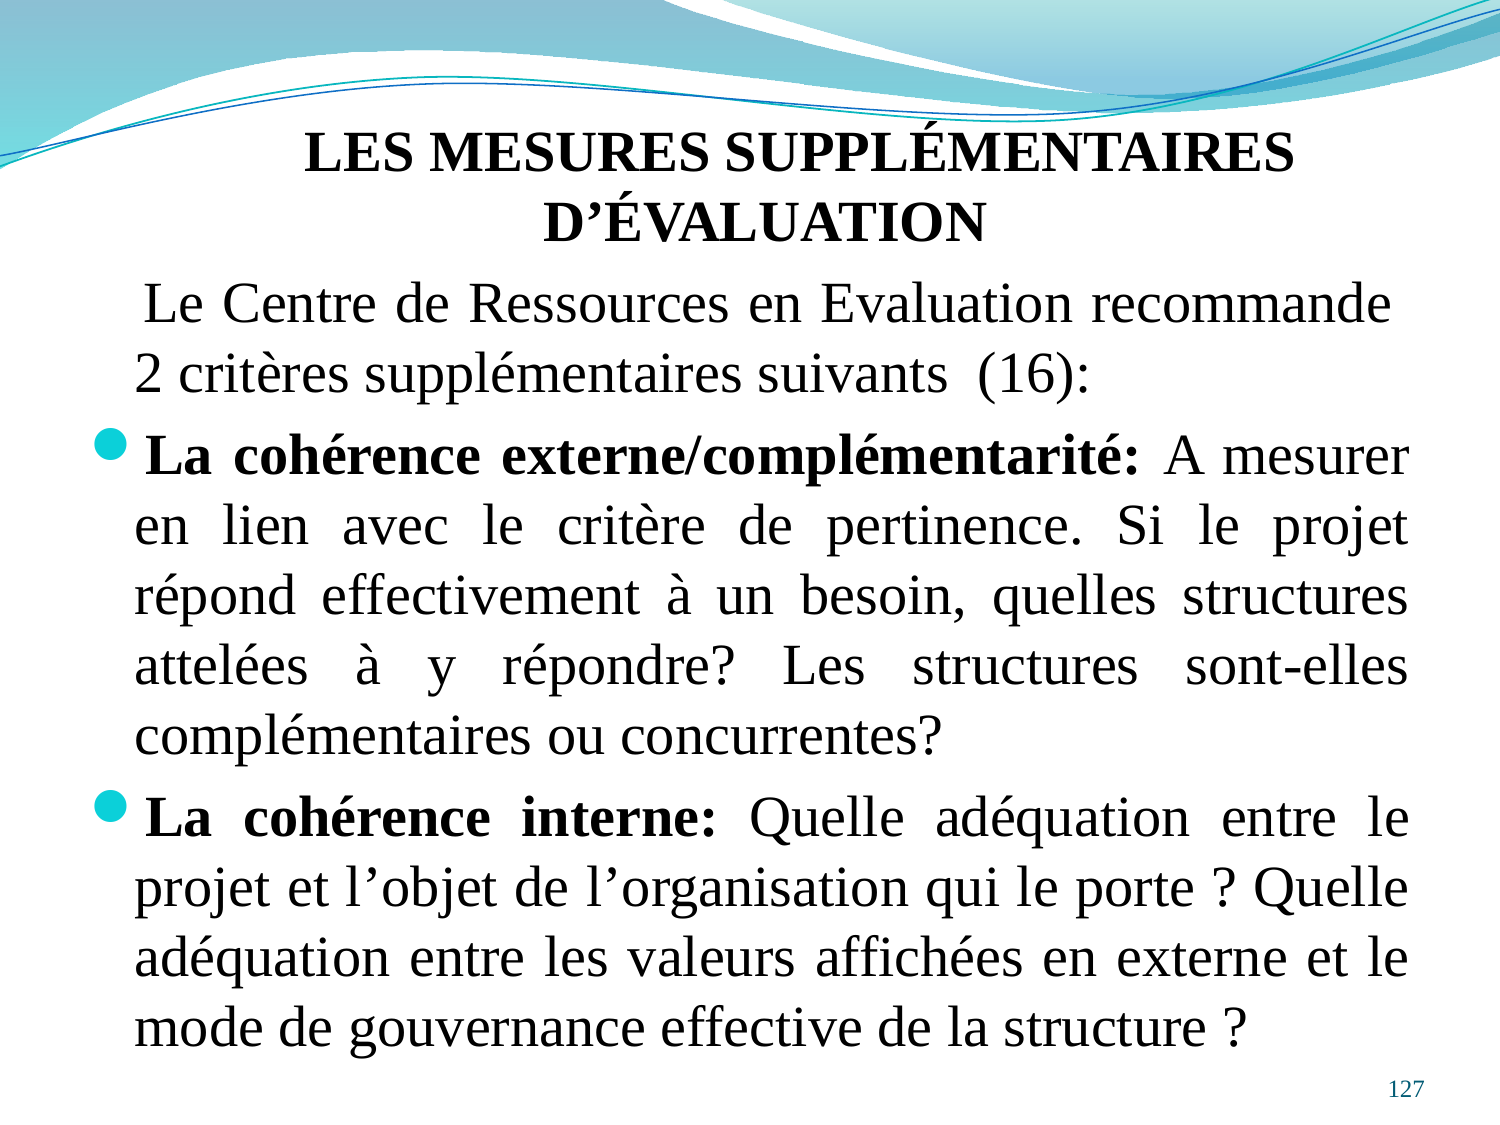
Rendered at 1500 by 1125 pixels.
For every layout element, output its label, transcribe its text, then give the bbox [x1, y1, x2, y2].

slide_number 127 [1299, 1042, 1425, 1103]
list LES MESURES SUPPLÉMENTAIRES D’ÉVALUATION Le Centre de Ressources en Evaluation recommande 2 critères supplémentaires suivants (16): La cohérence externe/complémentarité: A mesurer en lien avec le critère de pertinence. Si le projet répond effectivement à un besoin, quelles structures attelées à y répondre? Les structures sont-elles complémentaires ou concurrentes? La cohérence interne: Quelle adéquation entre le projet et l’objet de l’organisation qui le porte ? Quelle adéquation entre les valeurs affichées en externe et le mode de gouvernance effective de la structure ? [75, 105, 1425, 1079]
